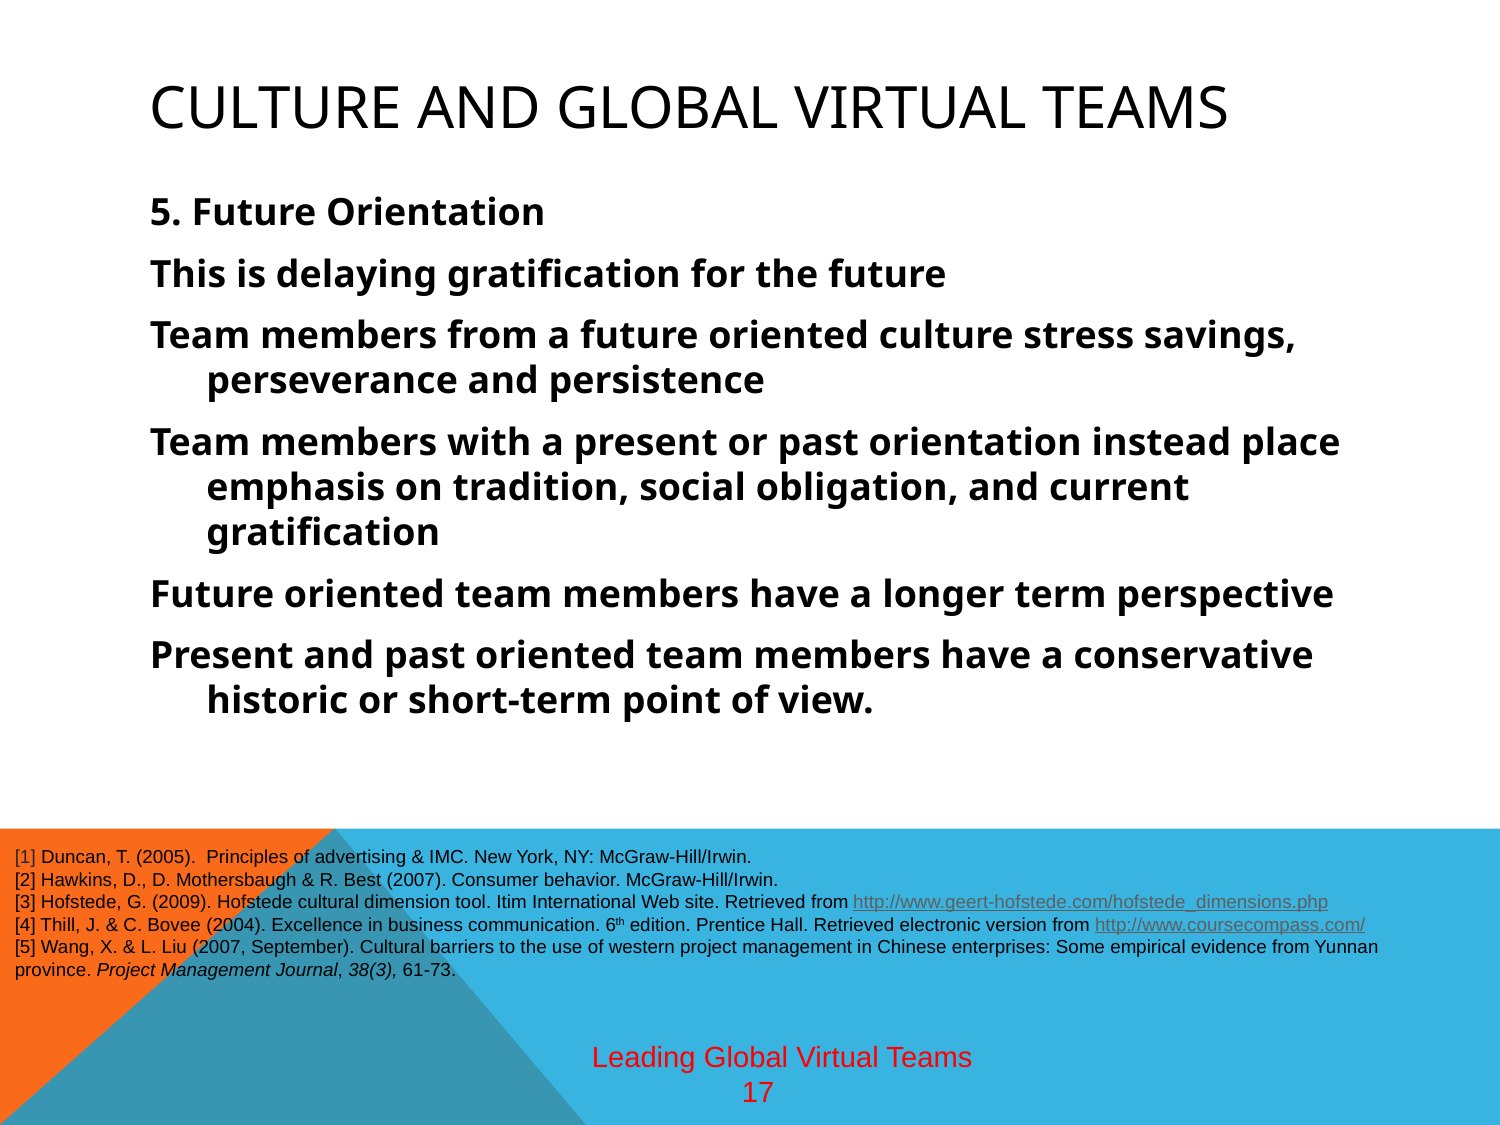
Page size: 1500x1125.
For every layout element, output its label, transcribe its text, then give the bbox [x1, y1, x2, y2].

list 5. Future Orientation This is delaying gratification for the future Team members from a future oriented culture stress savings, perseverance and persistence Team members with a present or past orientation instead place emphasis on tradition, social obligation, and current gratification Future oriented team members have a longer term perspective Present and past oriented team members have a conservative historic or short-term point of view. [134, 180, 1369, 768]
text_box [1] Duncan, T. (2005). Principles of advertising & IMC. New York, NY: McGraw-Hill/Irwin. [2] Hawkins, D., D. Mothersbaugh & R. Best (2007). Consumer behavior. McGraw-Hill/Irwin. [3] Hofstede, G. (2009). Hofstede cultural dimension tool. Itim International Web site. Retrieved from http://www.geert-hofstede.com/hofstede_dimensions.php [4] Thill, J. & C. Bovee (2004). Excellence in business communication. 6th edition. Prentice Hall. Retrieved electronic version from http://www.coursecompass.com/ [5] Wang, X. & L. Liu (2007, September). Cultural barriers to the use of western project management in Chinese enterprises: Some empirical evidence from Yunnan province. Project Management Journal, 38(3), 61-73. [0, 837, 1425, 988]
title CULTURE AND global virtual teams [134, 59, 1369, 150]
